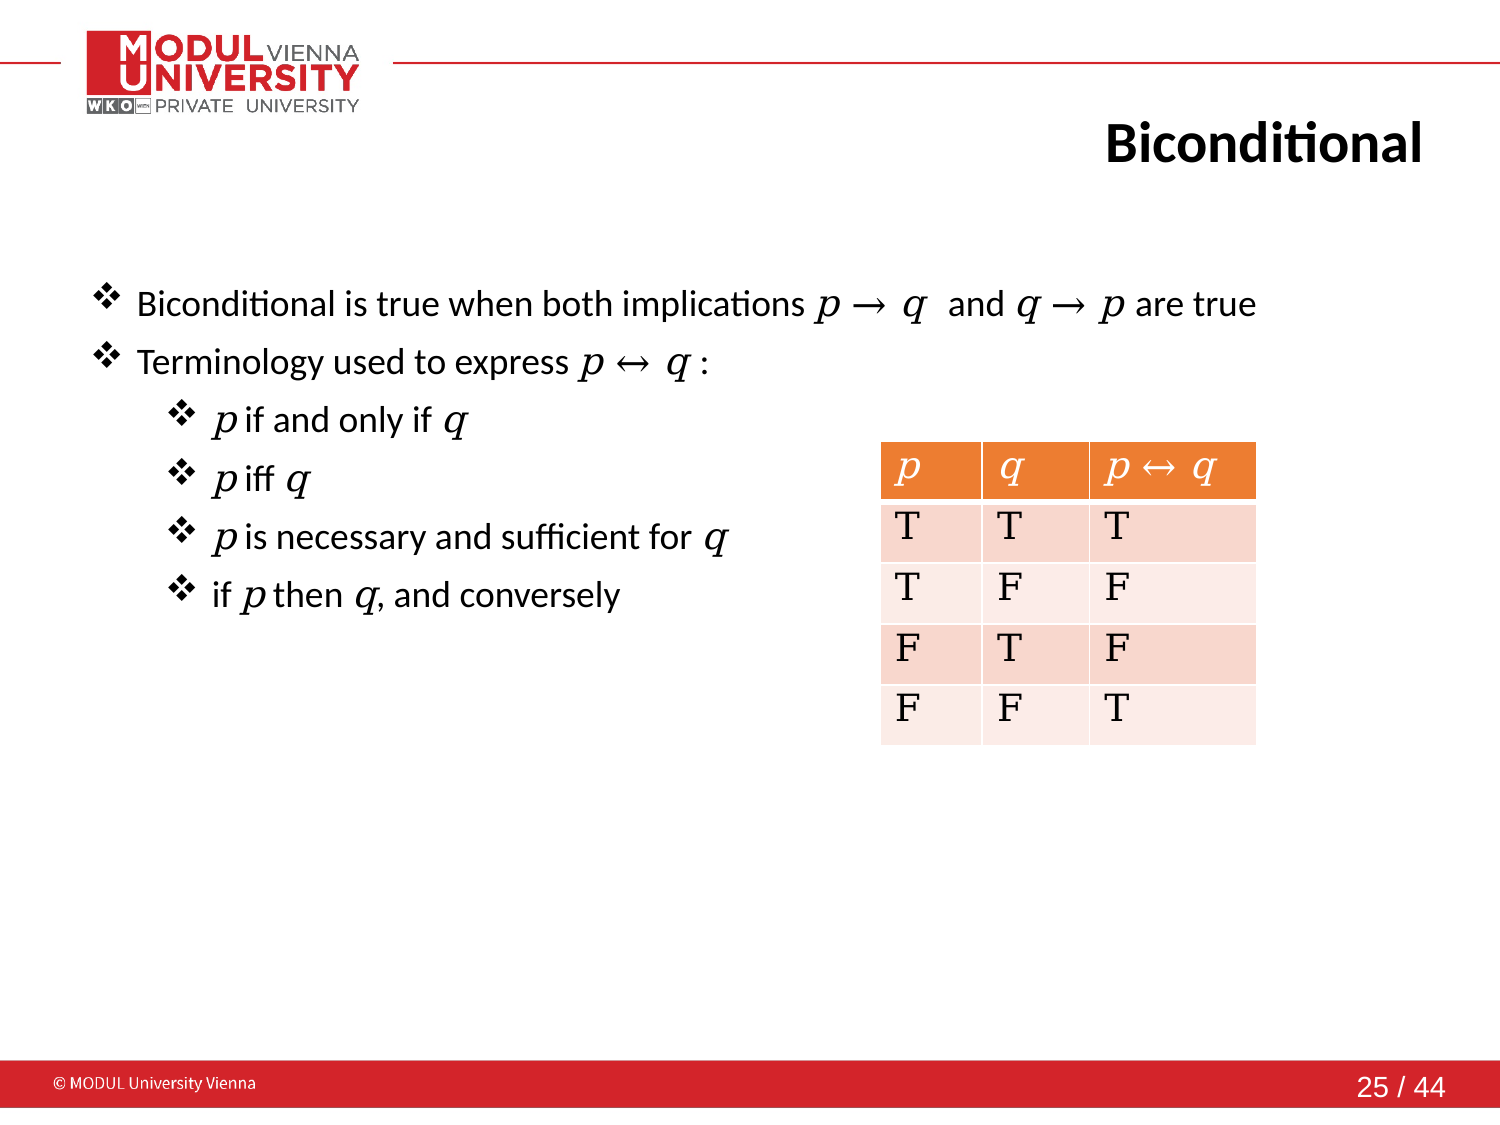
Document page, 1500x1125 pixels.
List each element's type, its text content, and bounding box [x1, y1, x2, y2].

table_cell F [983, 686, 1089, 745]
picture [0, 0, 1500, 1125]
table_header q [983, 442, 1089, 499]
table_cell F [1090, 564, 1256, 623]
table_cell T [983, 505, 1089, 562]
table_cell T [1090, 686, 1256, 745]
table_cell T [1090, 505, 1256, 562]
table_cell F [983, 564, 1089, 623]
table_cell T [881, 505, 981, 562]
table_cell F [881, 686, 981, 745]
table_cell T [983, 625, 1089, 684]
table_cell F [881, 625, 981, 684]
title Biconditional [51, 45, 1439, 233]
table_cell T [881, 564, 981, 623]
table_header p [881, 442, 981, 499]
list Biconditional is true when both implications p → q and q → p are true Terminology used to express p ↔ q : p if and only if q p iff q p is necessary and sufficient for q if p then q, and conversely [75, 263, 1425, 884]
table_header p ↔ q [1090, 442, 1256, 499]
table_cell F [1090, 625, 1256, 684]
